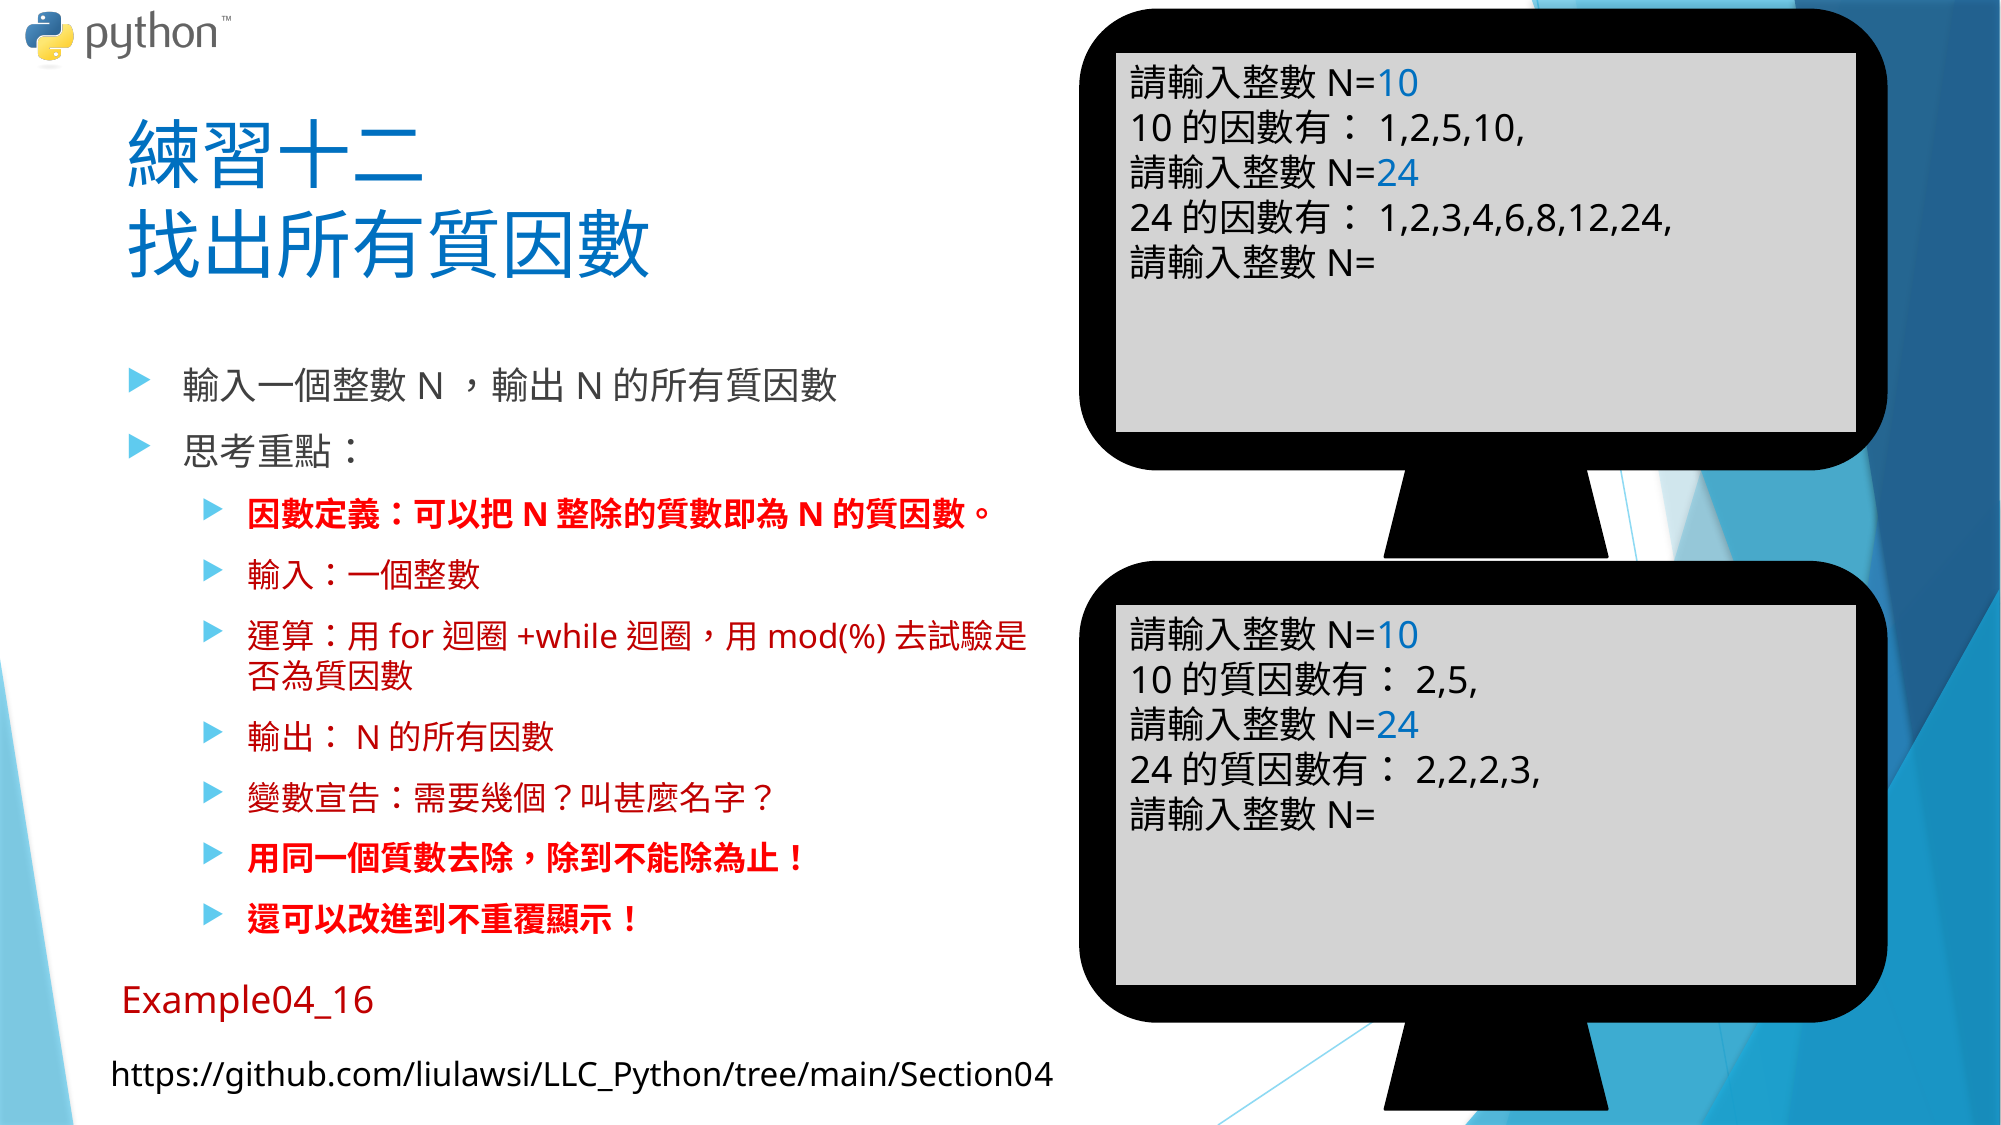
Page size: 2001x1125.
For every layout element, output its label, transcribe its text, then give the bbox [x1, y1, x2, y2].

list 輸入一個整數N，輸出N的所有質因數 思考重點： 因數定義：可以把N整除的質數即為N的質因數。 輸入：一個整數 運算：用for迴圈+while迴圈，用mod(%)去試驗是否為質因數 輸出：N的所有因數 變數宣告：需要幾個？叫甚麼名字？ 用同一個質數去除，除到不能除為止！ 還可以改進到不重覆顯示！ [111, 354, 1053, 992]
picture [23, 9, 233, 71]
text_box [1080, 565, 1887, 1110]
text_box Example04_16 [106, 968, 390, 1028]
title 練習十二 找出所有質因數 [111, 99, 1075, 317]
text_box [1080, 9, 1887, 558]
